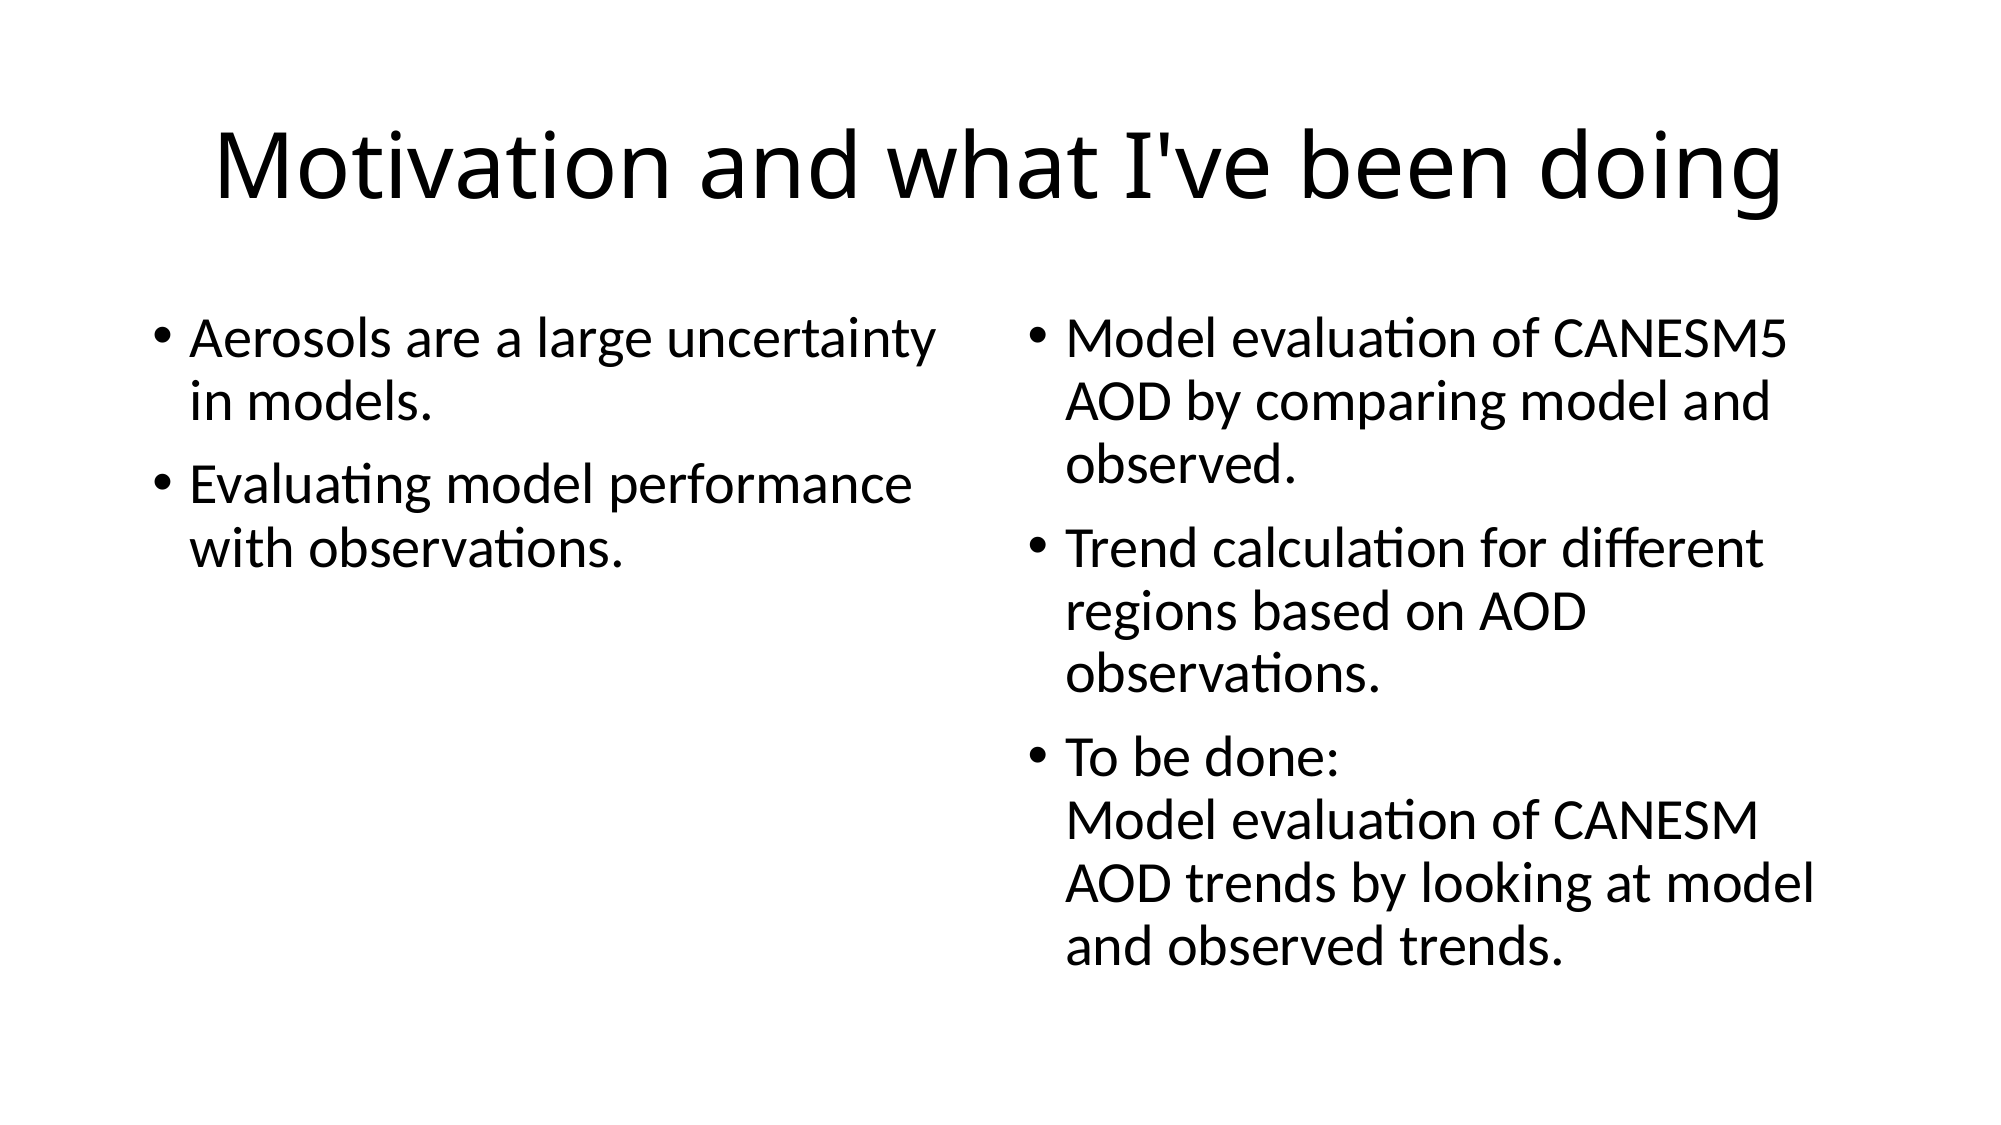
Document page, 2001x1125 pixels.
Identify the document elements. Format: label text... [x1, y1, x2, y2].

title Motivation and what I've been doing [137, 59, 1863, 278]
list Aerosols are a large uncertainty in models. Evaluating model performance with observations. [137, 299, 988, 1014]
list Model evaluation of CANESM5 AOD by comparing model and observed. Trend calculation for different regions based on AOD observations. To be done: Model evaluation of CANESM AOD trends by looking at model and observed trends. [1012, 299, 1863, 1014]
